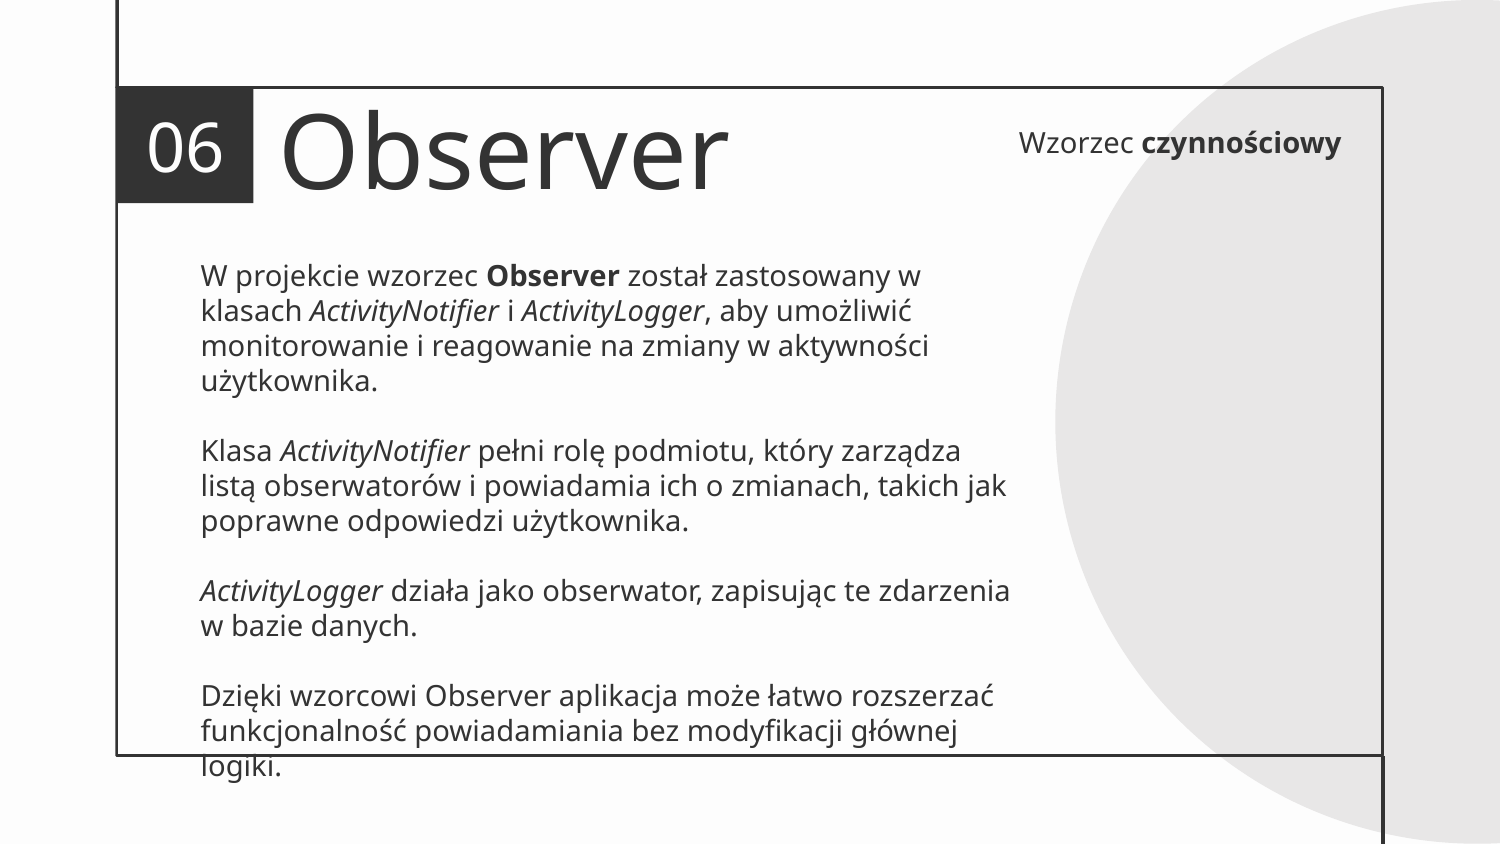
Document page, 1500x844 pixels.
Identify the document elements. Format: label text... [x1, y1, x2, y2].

text_box Wzorzec czynnościowy [668, 109, 1357, 181]
title 06 [118, 87, 254, 204]
subtitle W projekcie wzorzec Observer został zastosowany w klasach ActivityNotifier i ActivityLogger, aby umożliwić monitorowanie i reagowanie na zmiany w aktywności użytkownika. Klasa ActivityNotifier pełni rolę podmiotu, który zarządza listą obserwatorów i powiadamia ich o zmianach, takich jak poprawne odpowiedzi użytkownika. ActivityLogger działa jako obserwator, zapisując te zdarzenia w bazie danych. Dzięki wzorcowi Observer aplikacja może łatwo rozszerzać funkcjonalność powiadamiania bez modyfikacji głównej logiki. [185, 242, 1029, 723]
text_box Observer [263, 70, 1500, 221]
